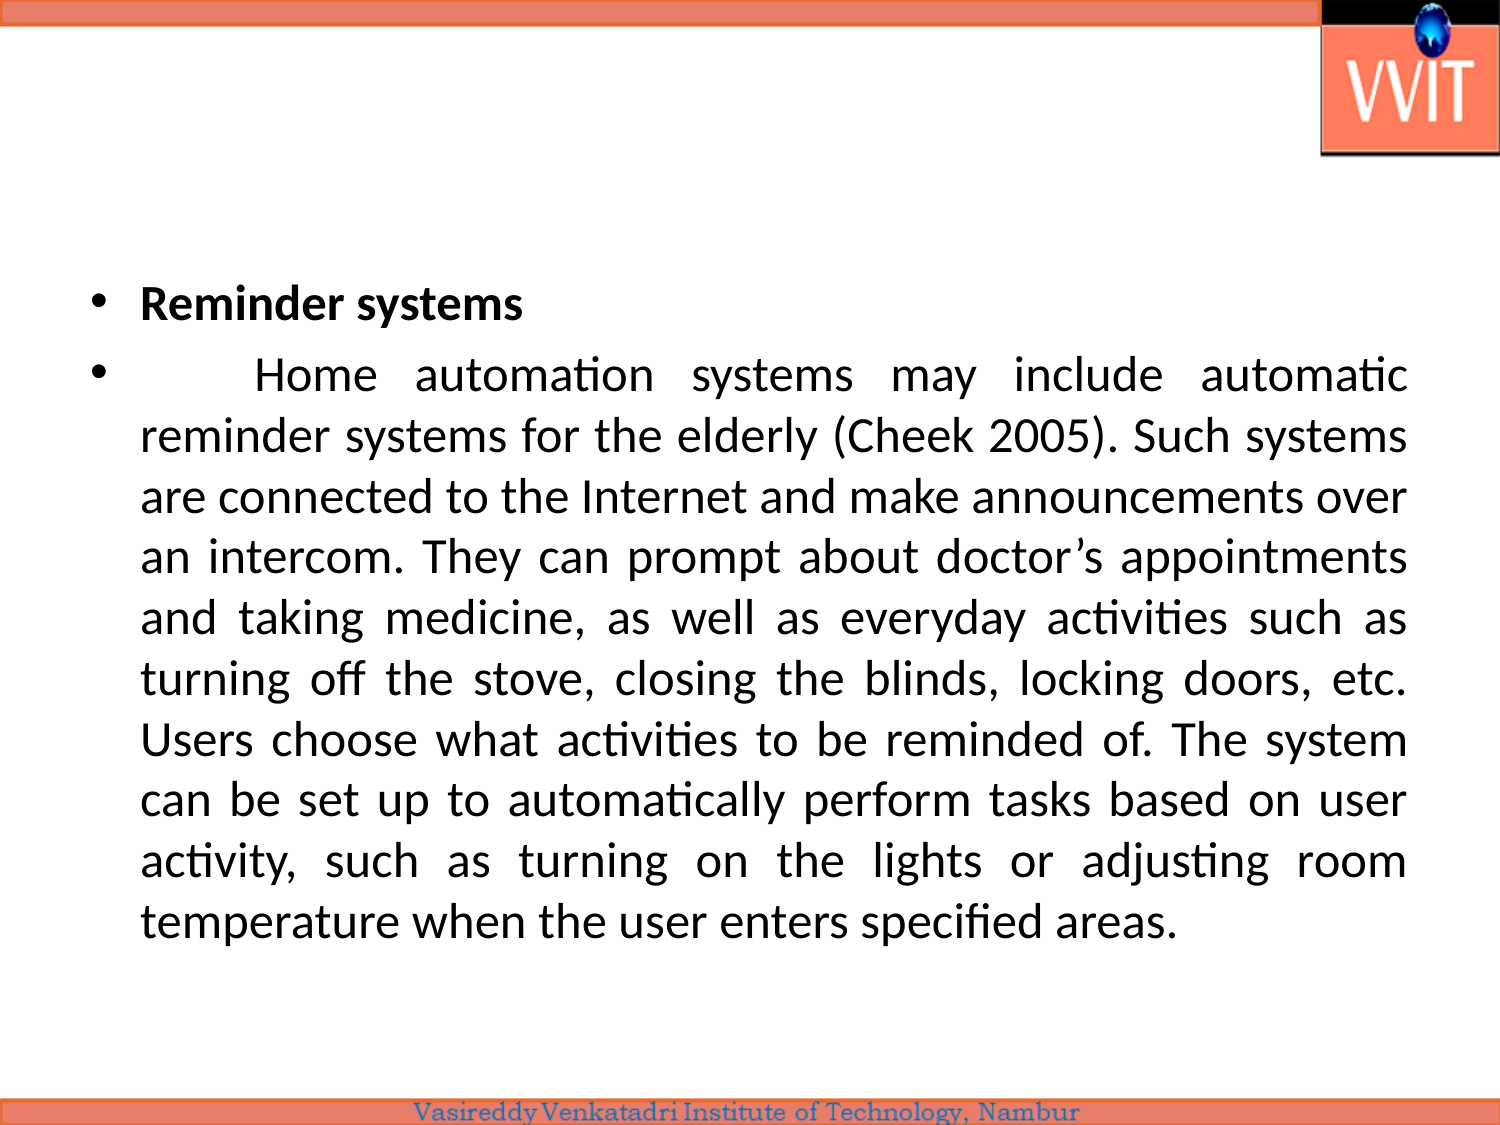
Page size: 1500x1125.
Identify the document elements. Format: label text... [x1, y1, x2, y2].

picture [0, 0, 1500, 1125]
list Reminder systems Home automation systems may include automatic reminder systems for the elderly (Cheek 2005). Such systems are connected to the Internet and make announcements over an intercom. They can prompt about doctor’s appointments and taking medicine, as well as everyday activities such as turning off the stove, closing the blinds, locking doors, etc. Users choose what activities to be reminded of. The system can be set up to automatically perform tasks based on user activity, such as turning on the lights or adjusting room temperature when the user enters specified areas. [75, 262, 1425, 1005]
